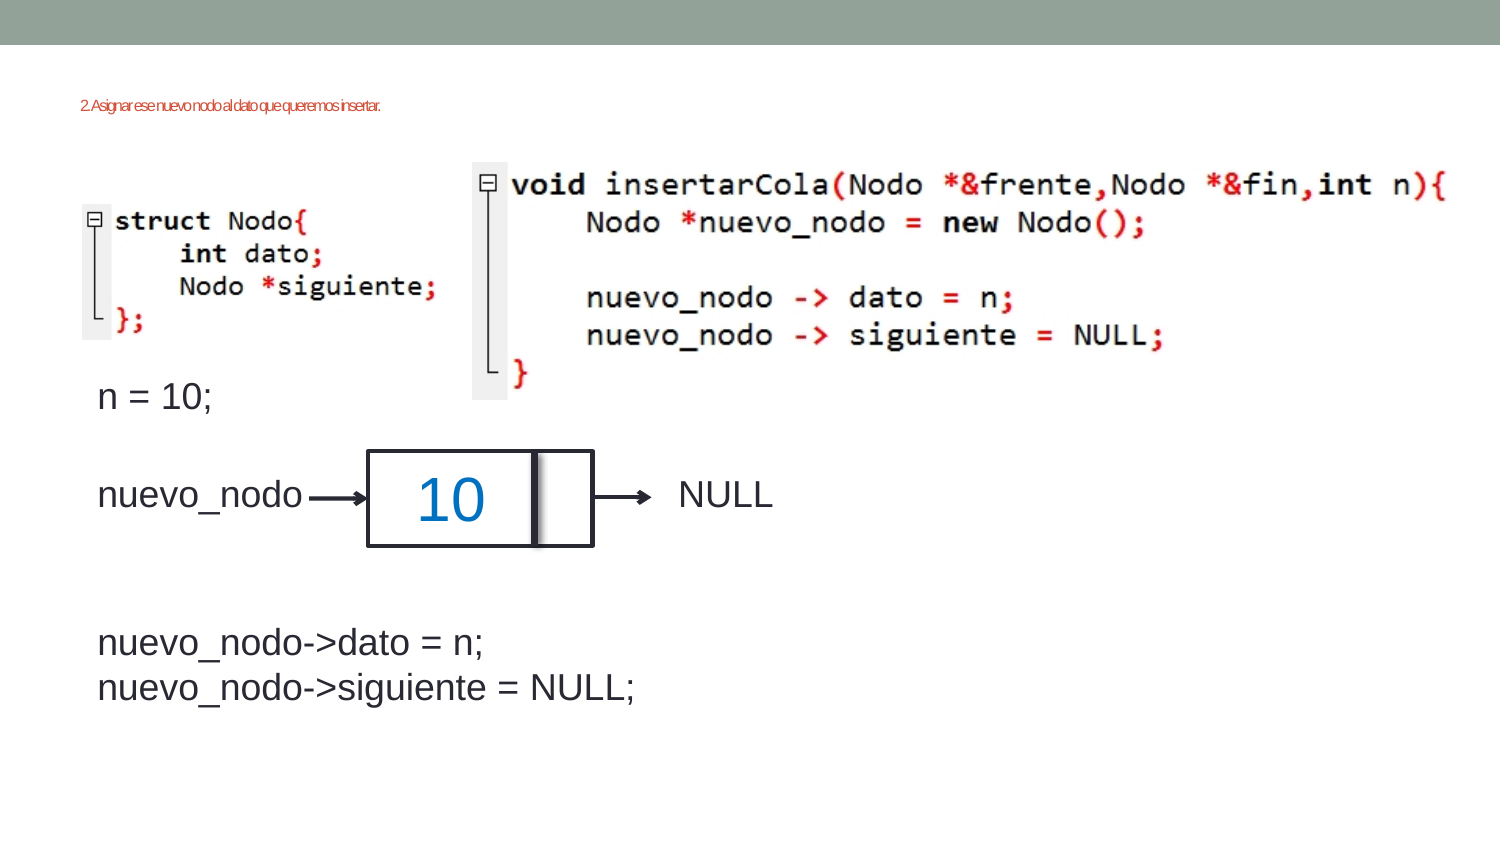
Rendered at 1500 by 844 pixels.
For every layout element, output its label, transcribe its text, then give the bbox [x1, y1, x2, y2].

text_box [541, 449, 595, 548]
text_box 10 [368, 451, 534, 542]
text_box n = 10; [82, 364, 573, 424]
picture [82, 204, 461, 340]
text_box [366, 507, 529, 548]
text_box nuevo_nodo->dato = n; nuevo_nodo->siguiente = NULL; [82, 610, 672, 716]
text_box nuevo_nodo [82, 463, 331, 523]
title 2. Asignar ese nuevo nodo al dato que queremos insertar. [64, 67, 1471, 151]
picture [471, 162, 1466, 401]
text_box NULL [663, 463, 874, 523]
